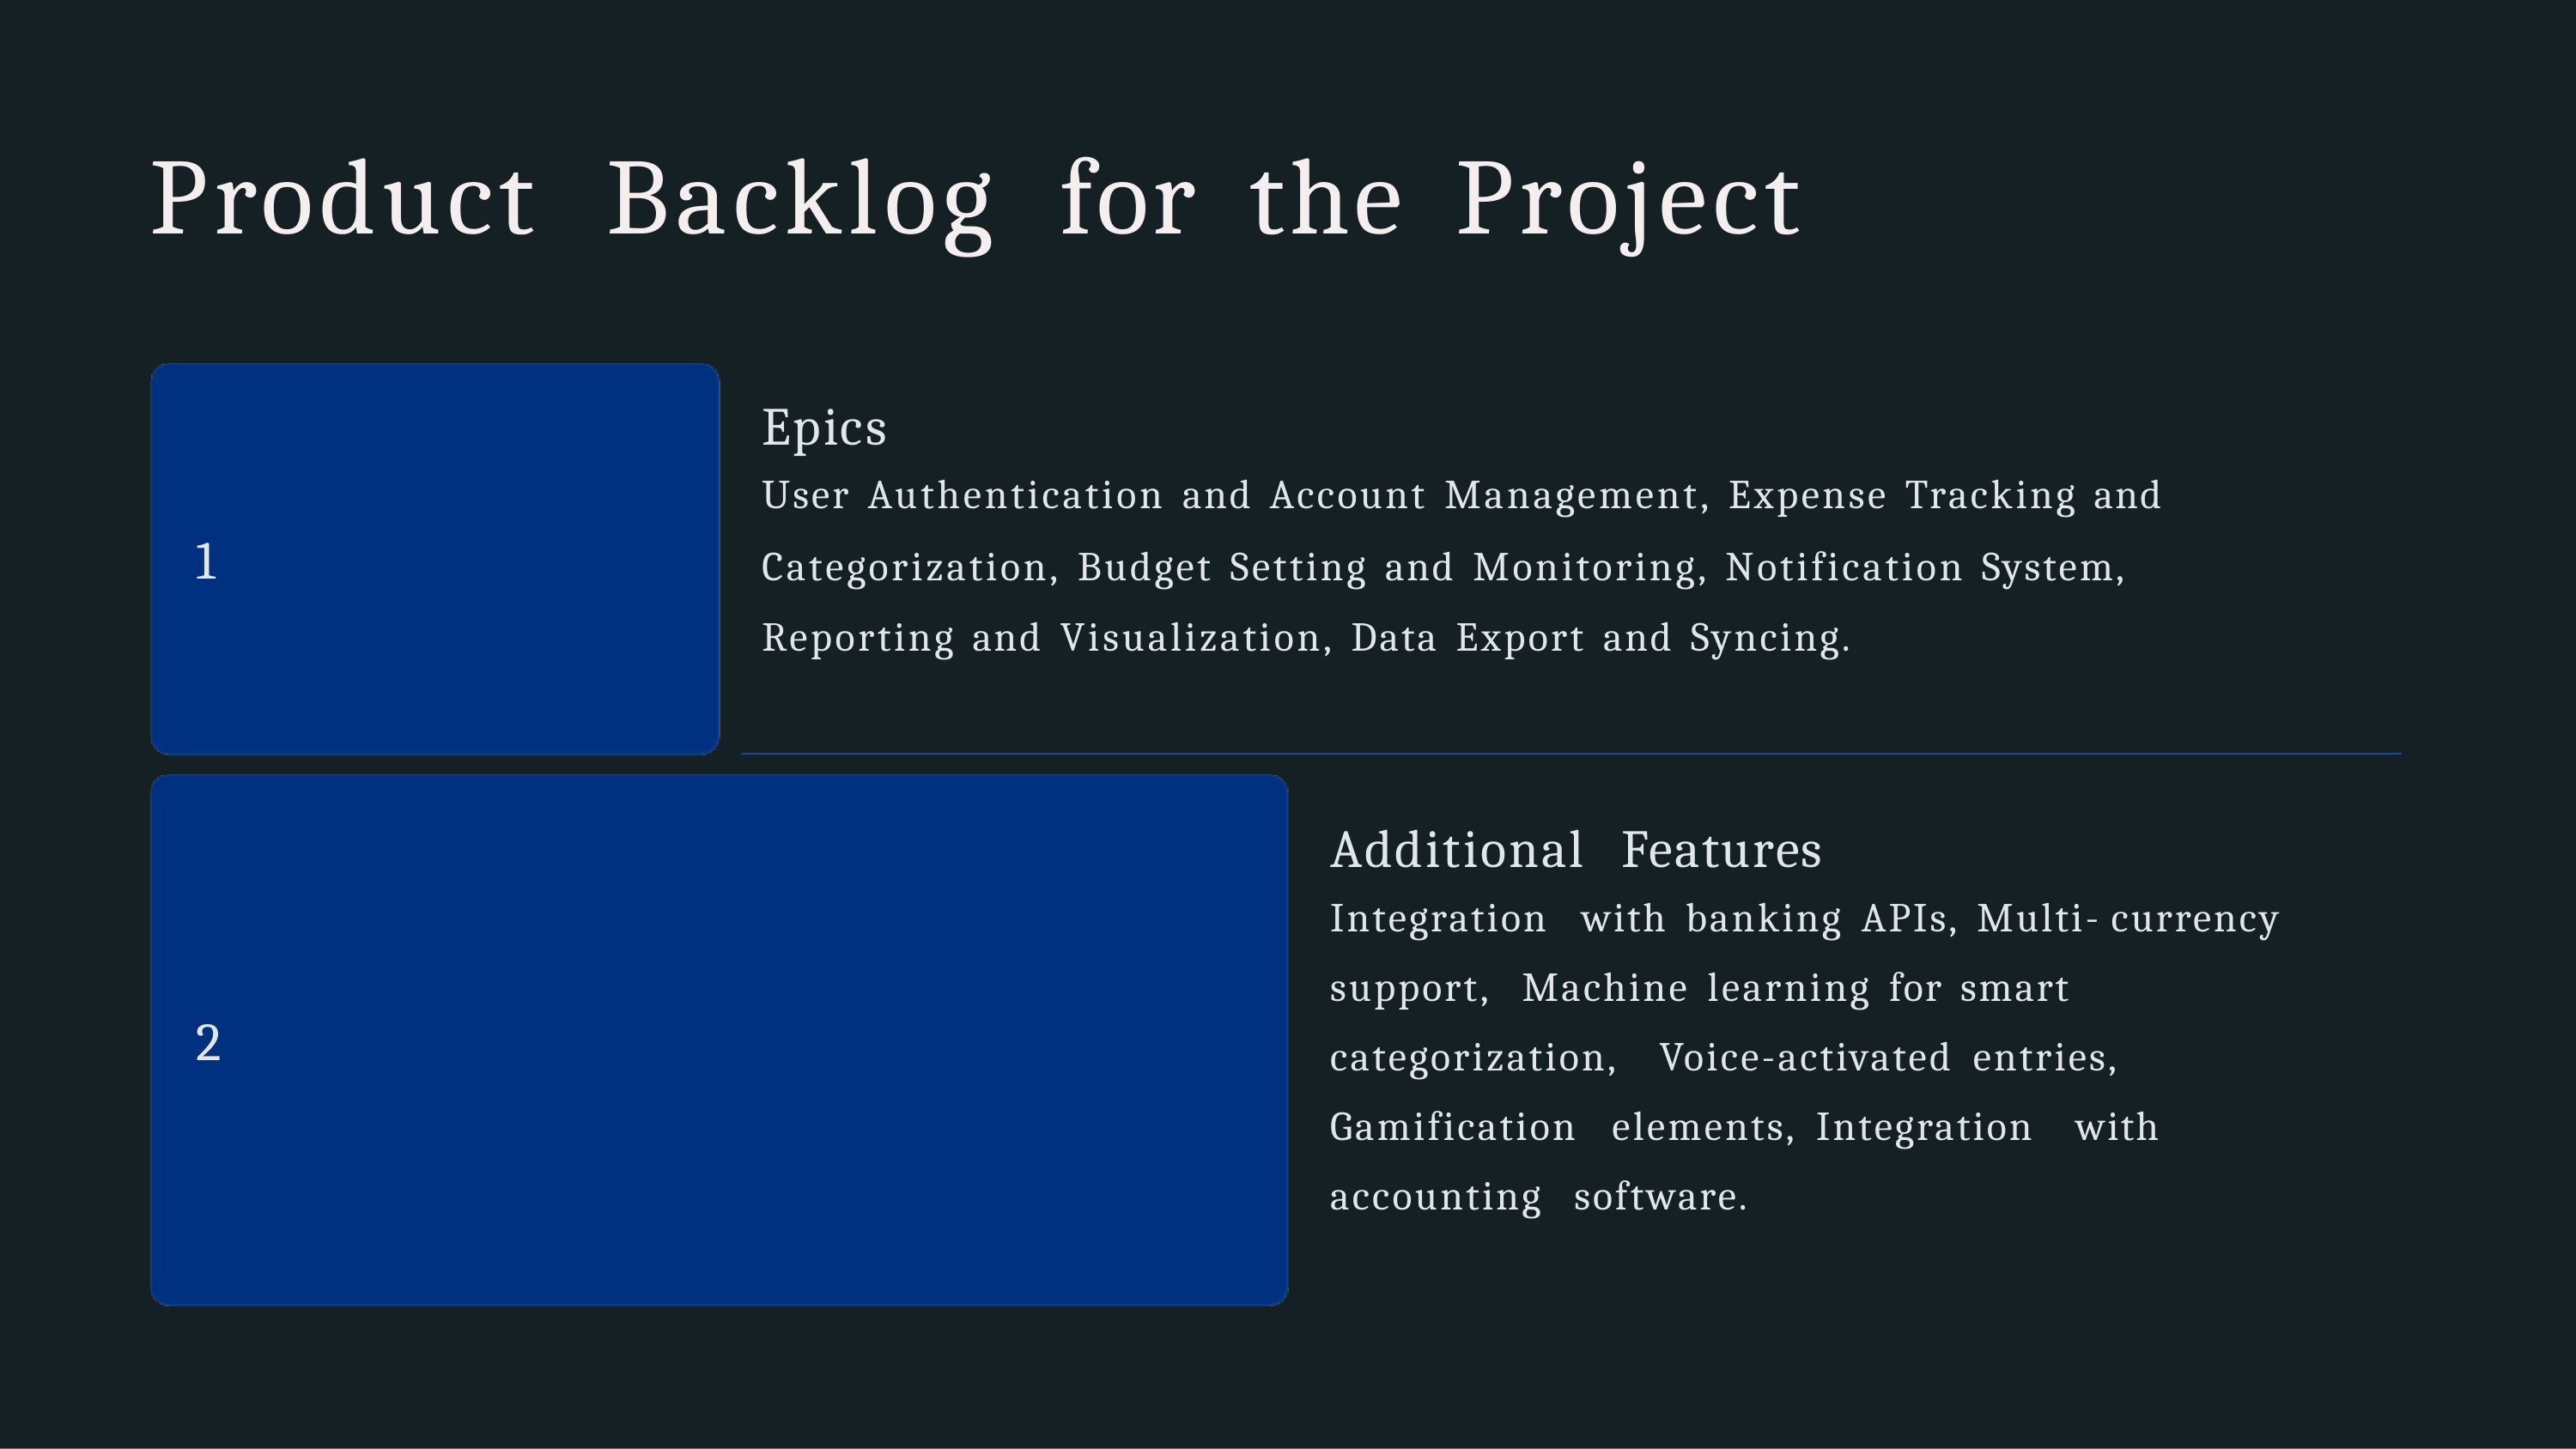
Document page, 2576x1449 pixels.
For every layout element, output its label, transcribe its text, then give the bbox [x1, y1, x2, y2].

picture [150, 363, 721, 756]
text_box Additional Features Integration with banking APIs, Multi- currency support, Machine learning for smart categorization, Voice-activated entries, Gamification elements, Integration with accounting software. [1328, 795, 2297, 1219]
text_box Epics User Authentication and Account Management, Expense Tracking and Categorization, Budget Setting and Monitoring, Notification System, Reporting and Visualization, Data Export and Syncing. [760, 373, 2219, 659]
title Product Backlog for the Project [148, 123, 1833, 367]
picture [150, 774, 1290, 1308]
